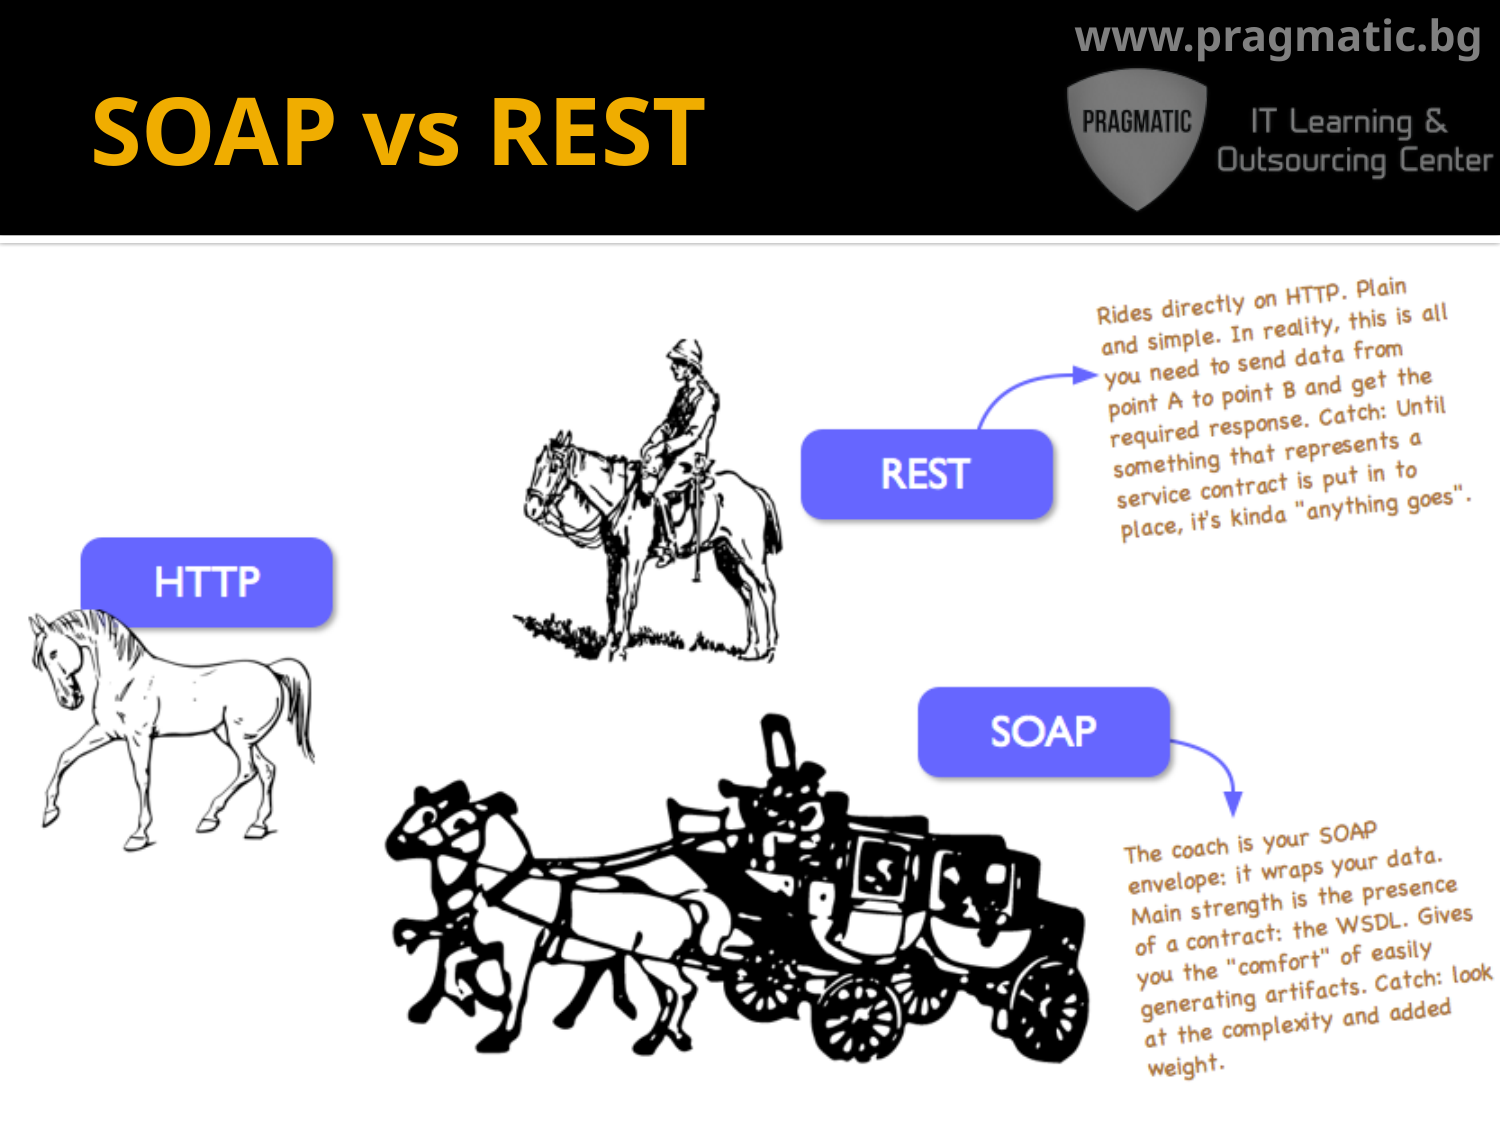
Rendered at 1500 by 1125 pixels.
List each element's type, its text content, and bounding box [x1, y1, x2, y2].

picture [1063, 62, 1500, 217]
picture [0, 262, 1500, 1093]
title SOAP vs REST [75, 24, 1063, 231]
